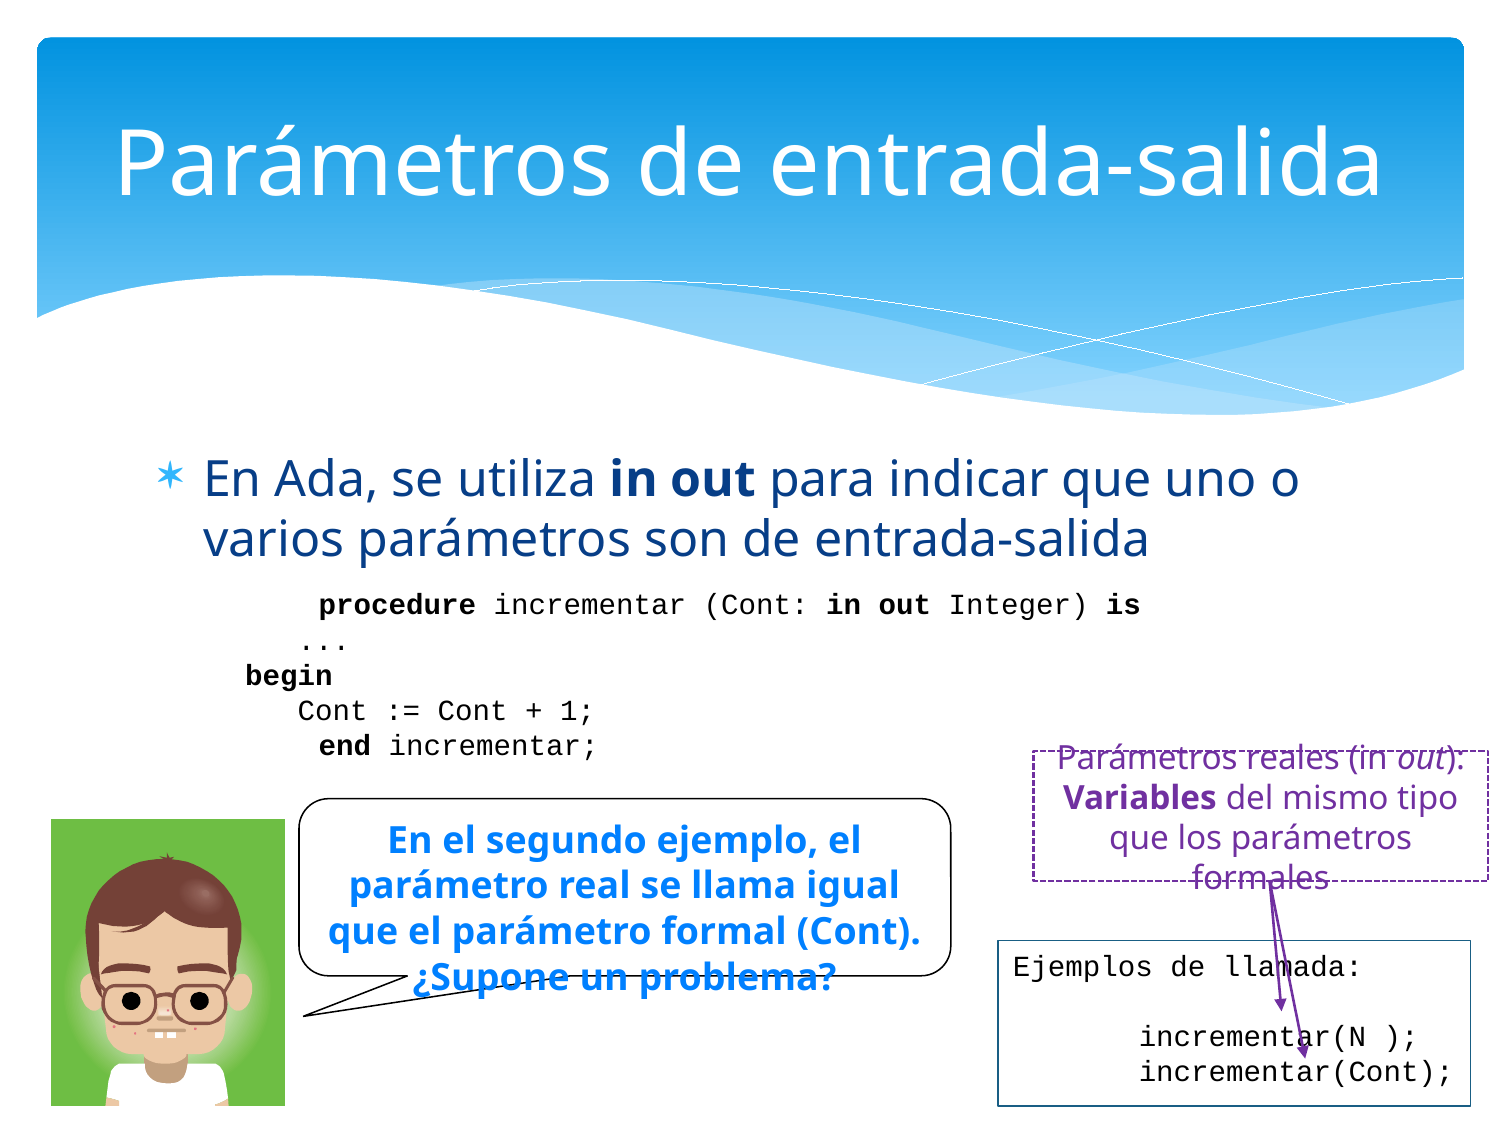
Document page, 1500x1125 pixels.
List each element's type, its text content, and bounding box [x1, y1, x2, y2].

text_box Parámetros reales (in out): Variables del mismo tipo que los parámetros formales [1032, 750, 1489, 883]
text_box [1270, 889, 1287, 1012]
text_box procedure incrementar (Cont: in out Integer) is ... begin Cont := Cont + 1; end incrementar; [230, 574, 1164, 775]
text_box Ejemplos de llamada: incrementar(N ); incrementar(Cont); [998, 940, 1471, 1106]
picture [50, 818, 286, 1107]
text_box [1269, 881, 1309, 1059]
title Parámetros de entrada-salida [75, 55, 1425, 261]
list En Ada, se utiliza in out para indicar que uno o varios parámetros son de entrada-salida [143, 438, 1359, 1005]
text_box En el segundo ejemplo, el parámetro real se llama igual que el parámetro formal (Cont). ¿Supone un problema? [298, 798, 951, 1017]
